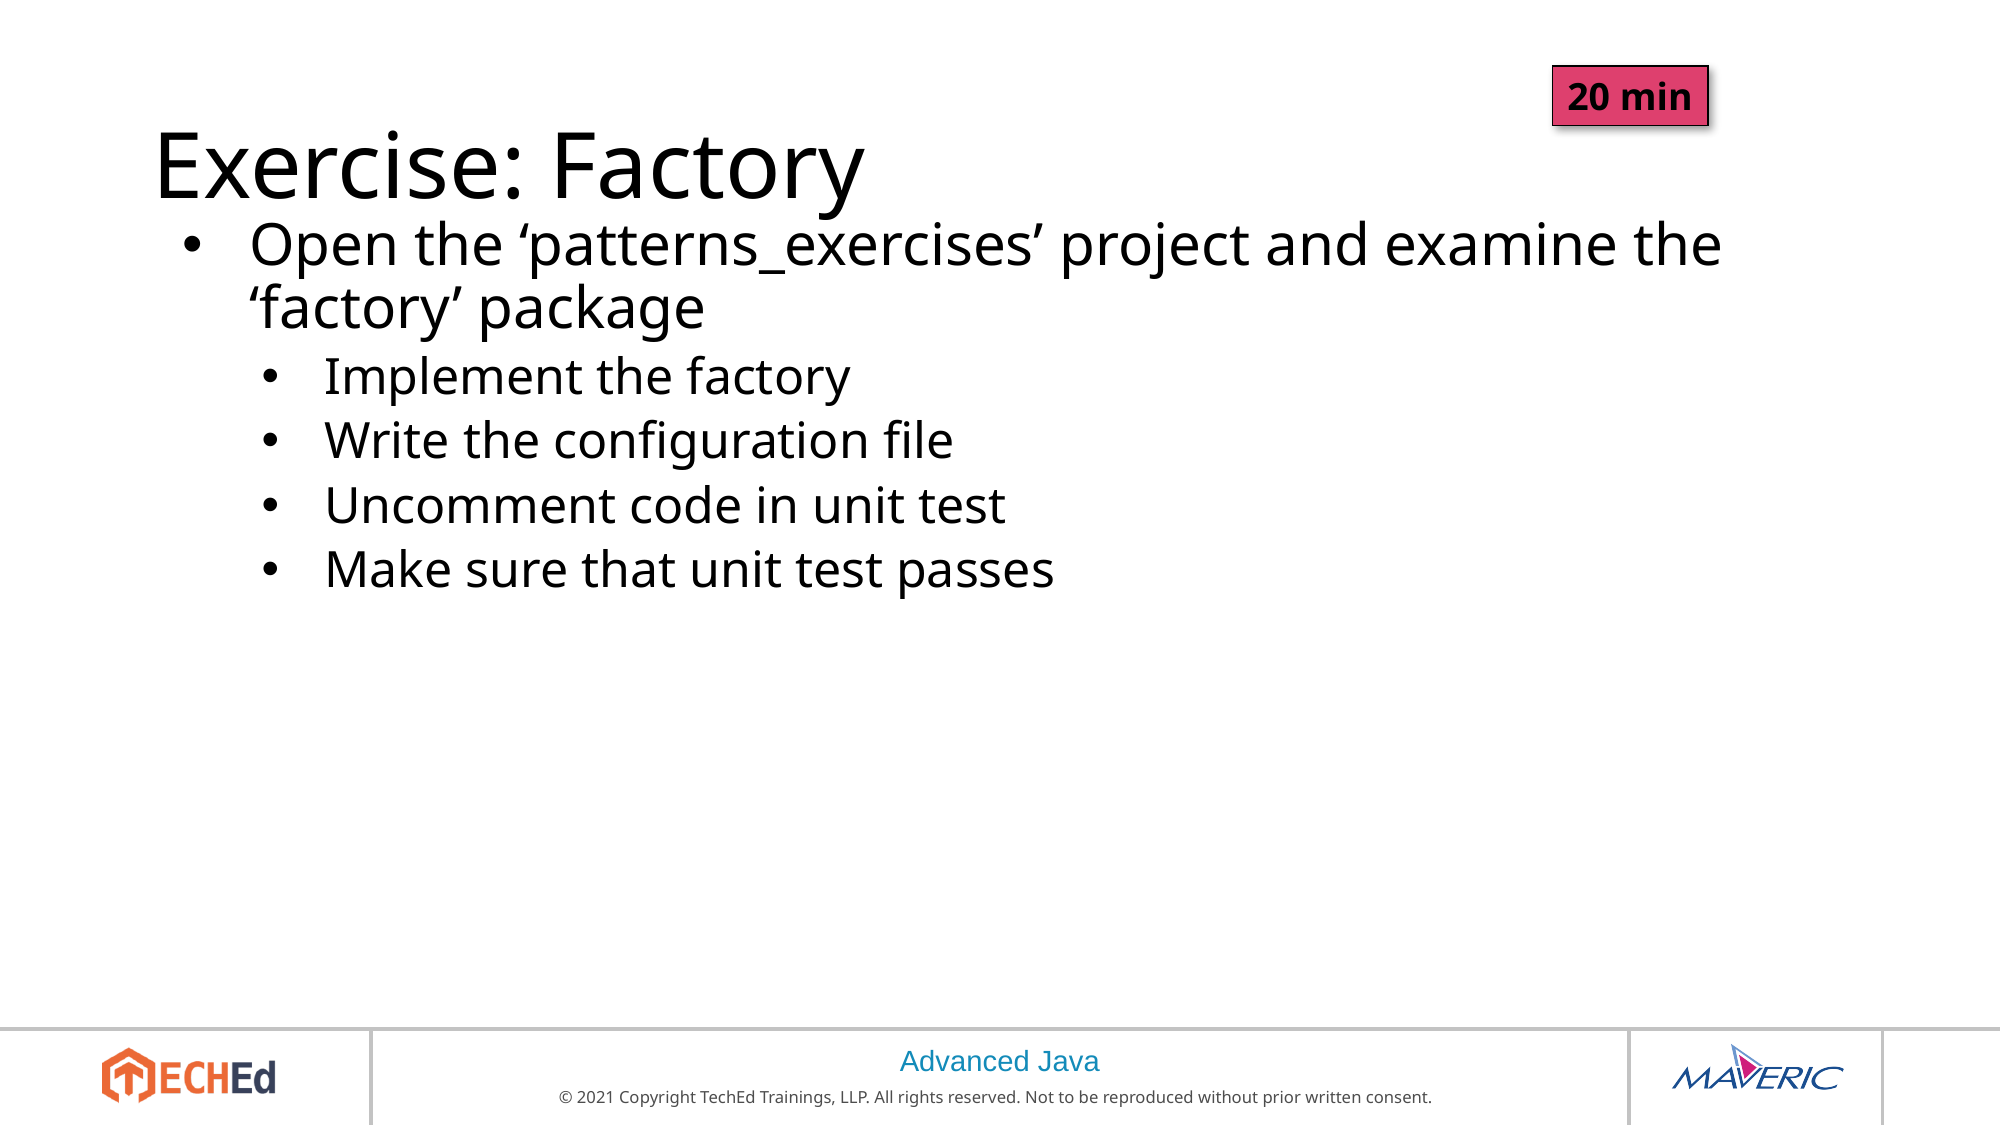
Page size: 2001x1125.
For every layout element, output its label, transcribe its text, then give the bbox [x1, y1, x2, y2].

picture [102, 1047, 276, 1110]
title Exercise: Factory [137, 59, 1863, 278]
text_box 20 min [1552, 66, 1708, 126]
picture [1662, 1018, 1852, 1125]
list Open the ‘patterns_exercises’ project and examine the ‘factory’ package Implement the factory Write the configuration file Uncomment code in unit test Make sure that unit test passes [159, 207, 1860, 1018]
